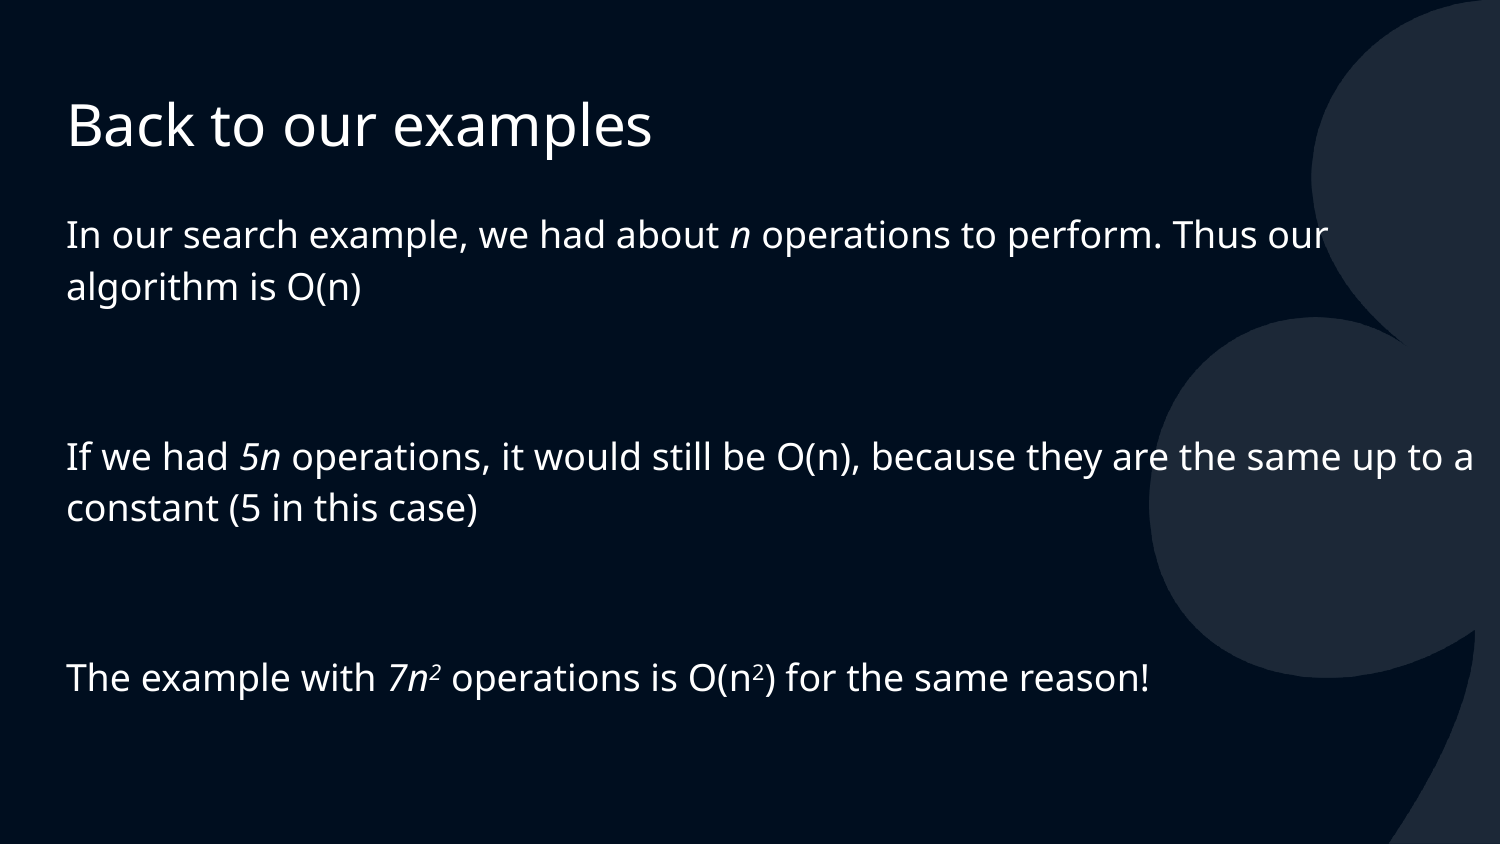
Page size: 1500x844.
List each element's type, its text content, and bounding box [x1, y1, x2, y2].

title Back to our examples [51, 72, 1449, 167]
list In our search example, we had about n operations to perform. Thus our algorithm is O(n) If we had 5n operations, it would still be O(n), because they are the same up to a constant (5 in this case) The example with 7n2 operations is O(n2) for the same reason! [51, 189, 1493, 824]
